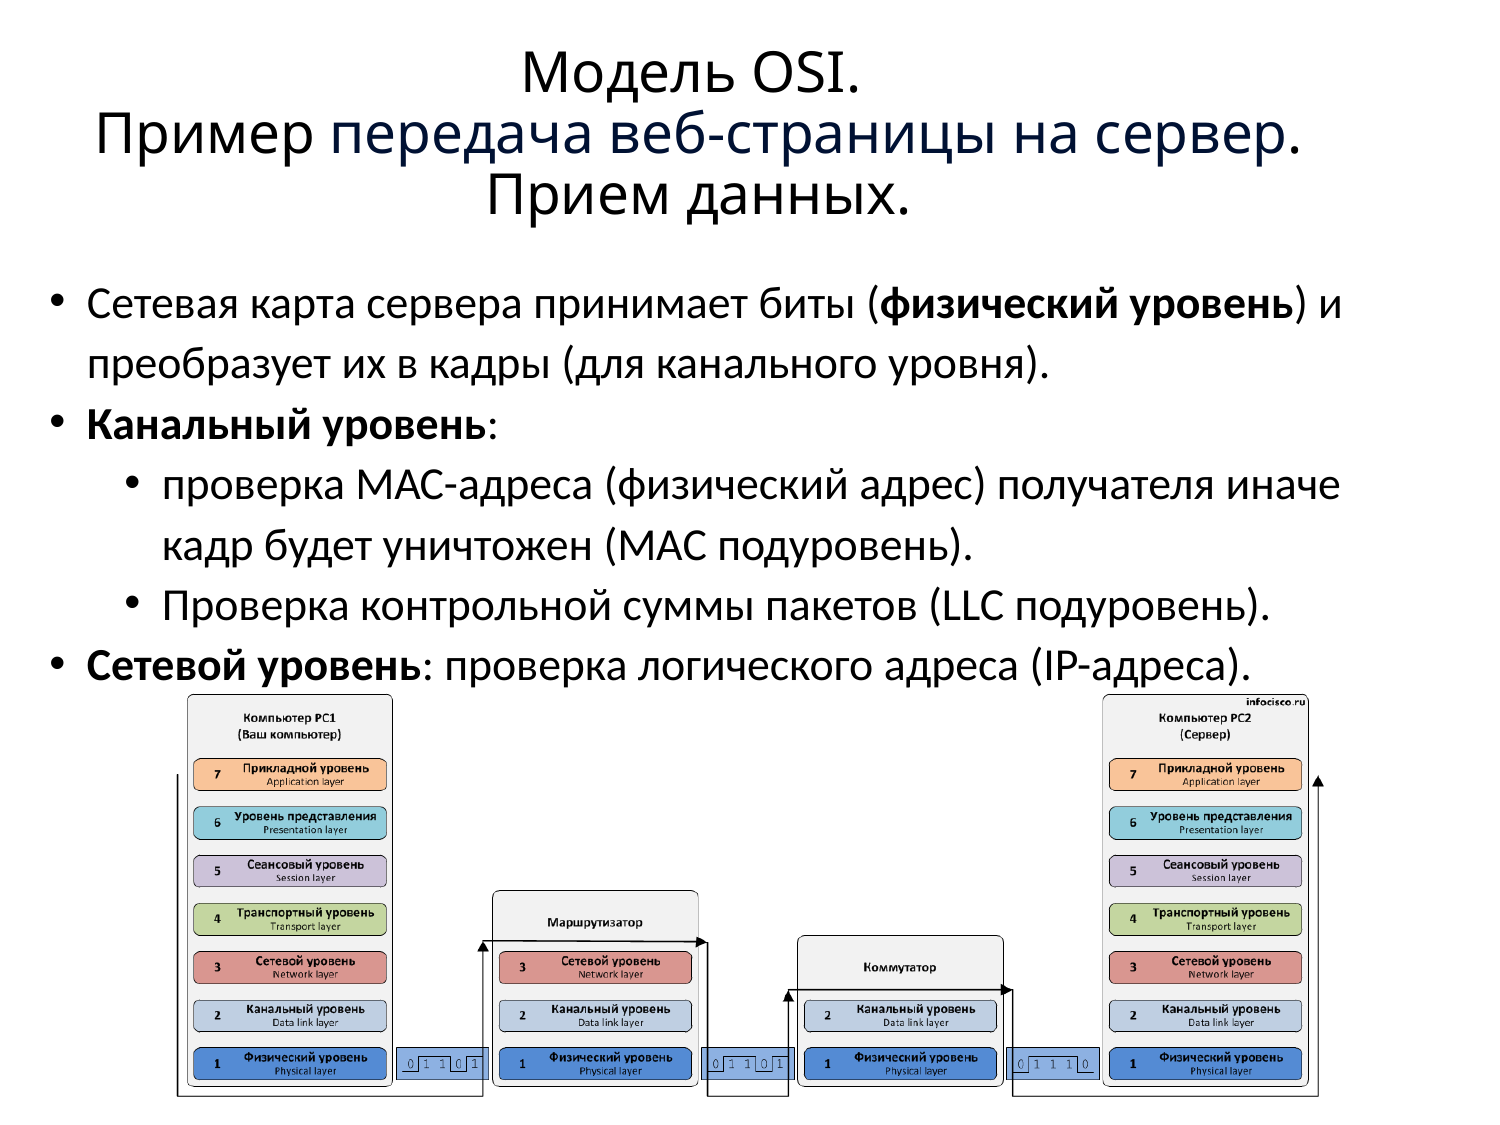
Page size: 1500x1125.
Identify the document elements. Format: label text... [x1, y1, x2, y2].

picture [176, 693, 1324, 1097]
text_box [374, 259, 1125, 326]
list Сетевая карта сервера принимает биты (физический уровень) и преобразует их в кадры (для канального уровня). Канальный уровень: проверка МАС-адреса (физический адрес) получателя иначе кадр будет уничтожен (MAC подуровень). Проверка контрольной суммы пакетов (LLC подуровень). Сетевой уровень: проверка логического адреса (IP-адреса). [34, 259, 1444, 1105]
title Модель OSI. Пример передача веб-страницы на сервер. Прием данных. [0, 35, 1397, 235]
